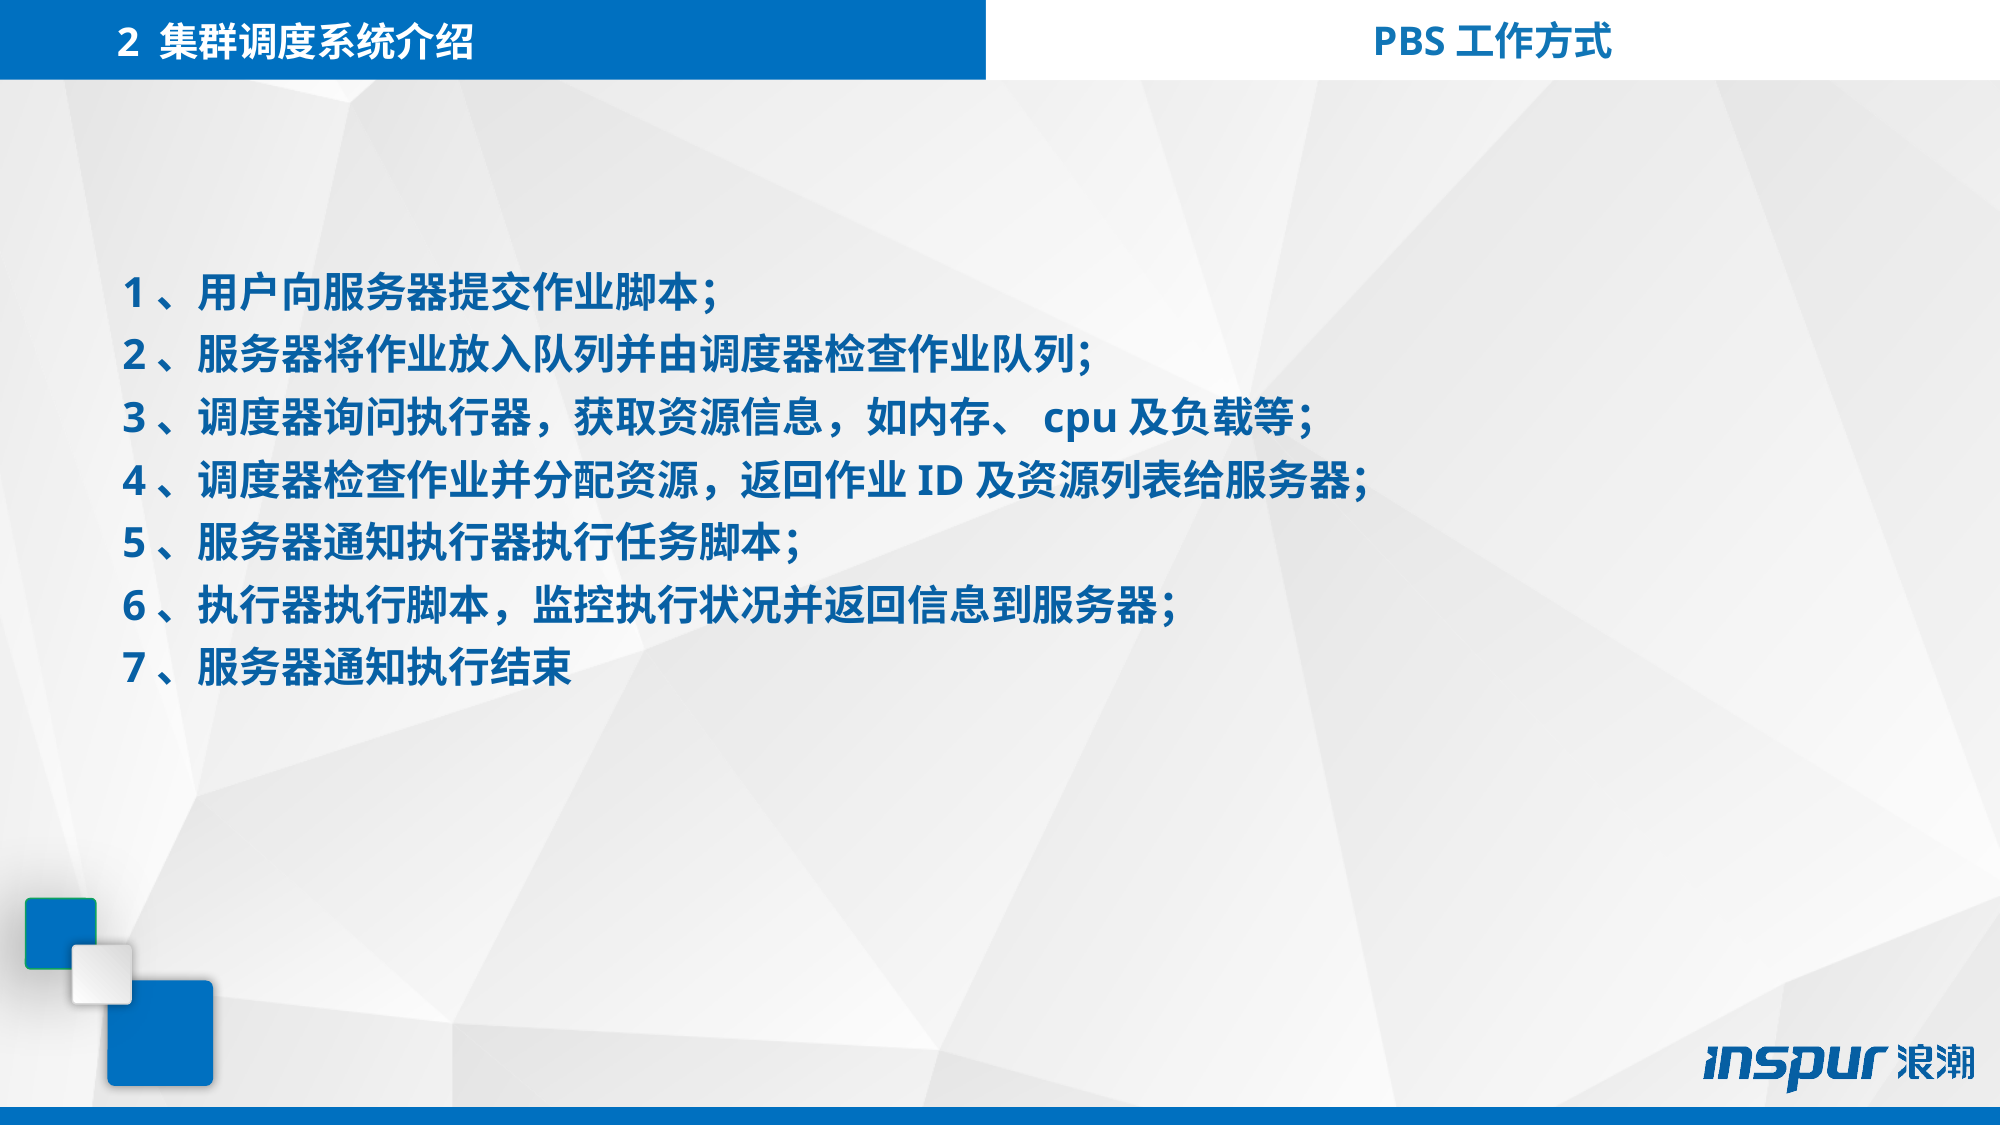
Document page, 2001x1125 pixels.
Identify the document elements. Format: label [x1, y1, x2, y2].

text_box [0, 0, 2000, 1125]
text_box [25, 898, 214, 1087]
picture [1702, 1043, 1975, 1094]
